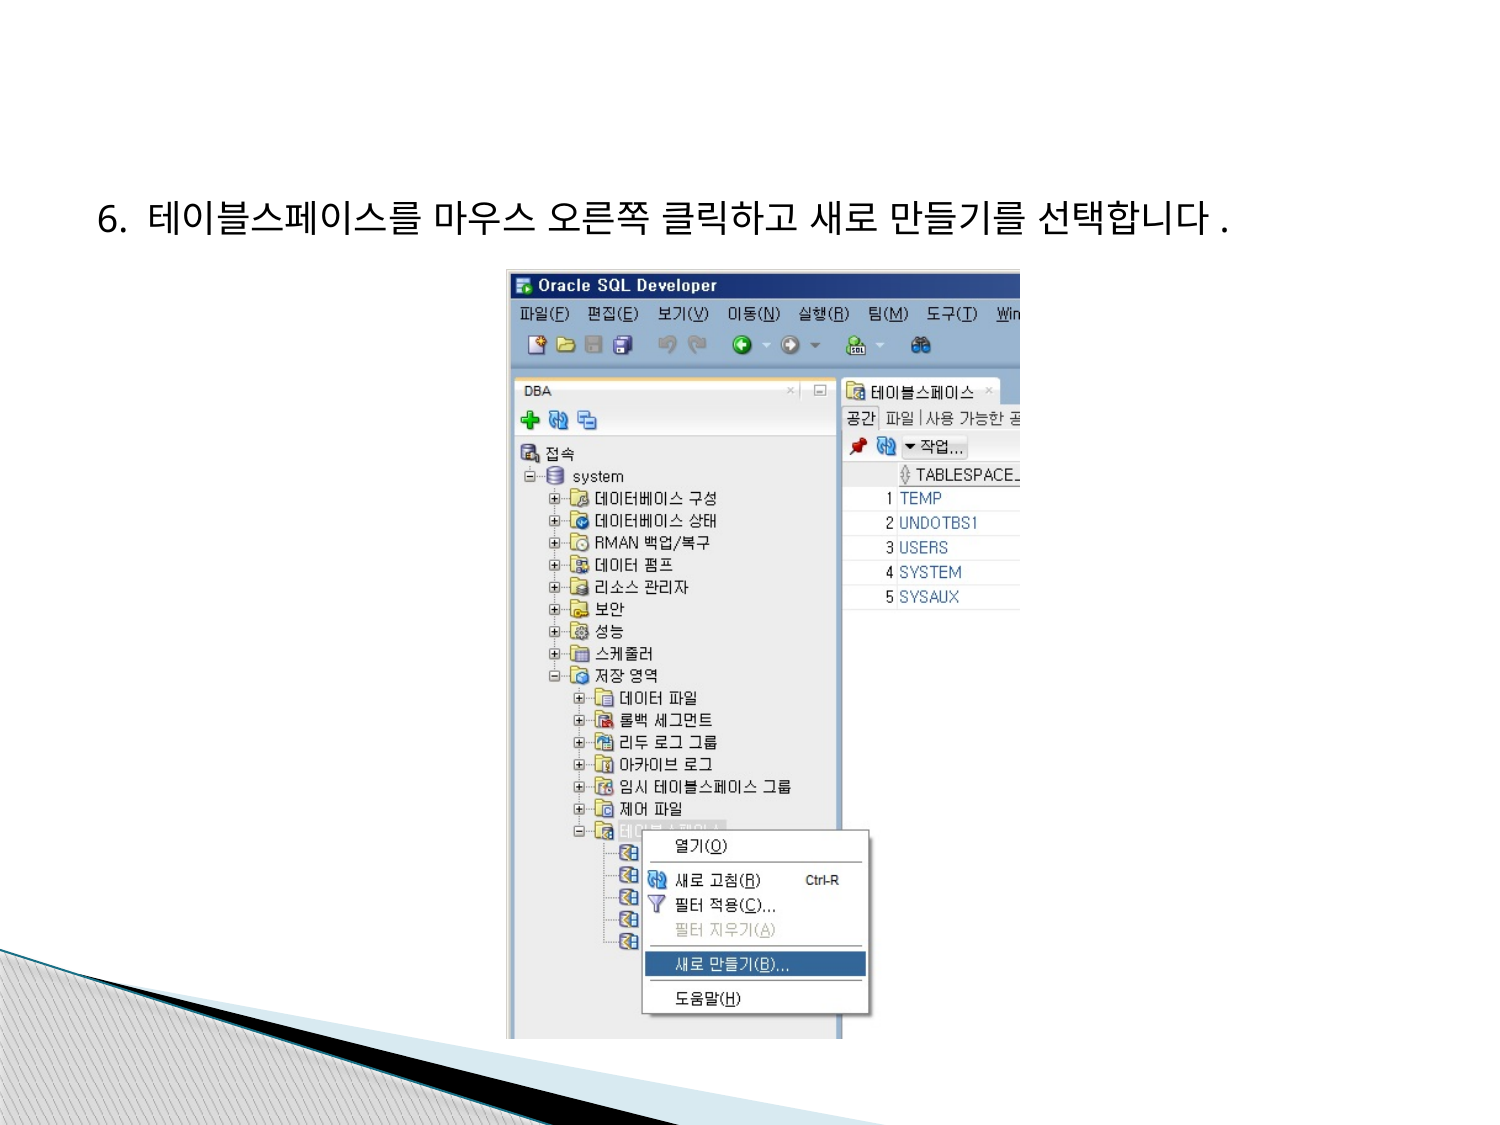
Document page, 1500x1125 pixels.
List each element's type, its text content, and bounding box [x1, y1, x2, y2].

picture [505, 269, 1020, 1040]
text_box 6. 테이블스페이스를 마우스 오른쪽 클릭하고 새로 만들기를 선택합니다. [82, 187, 1395, 248]
